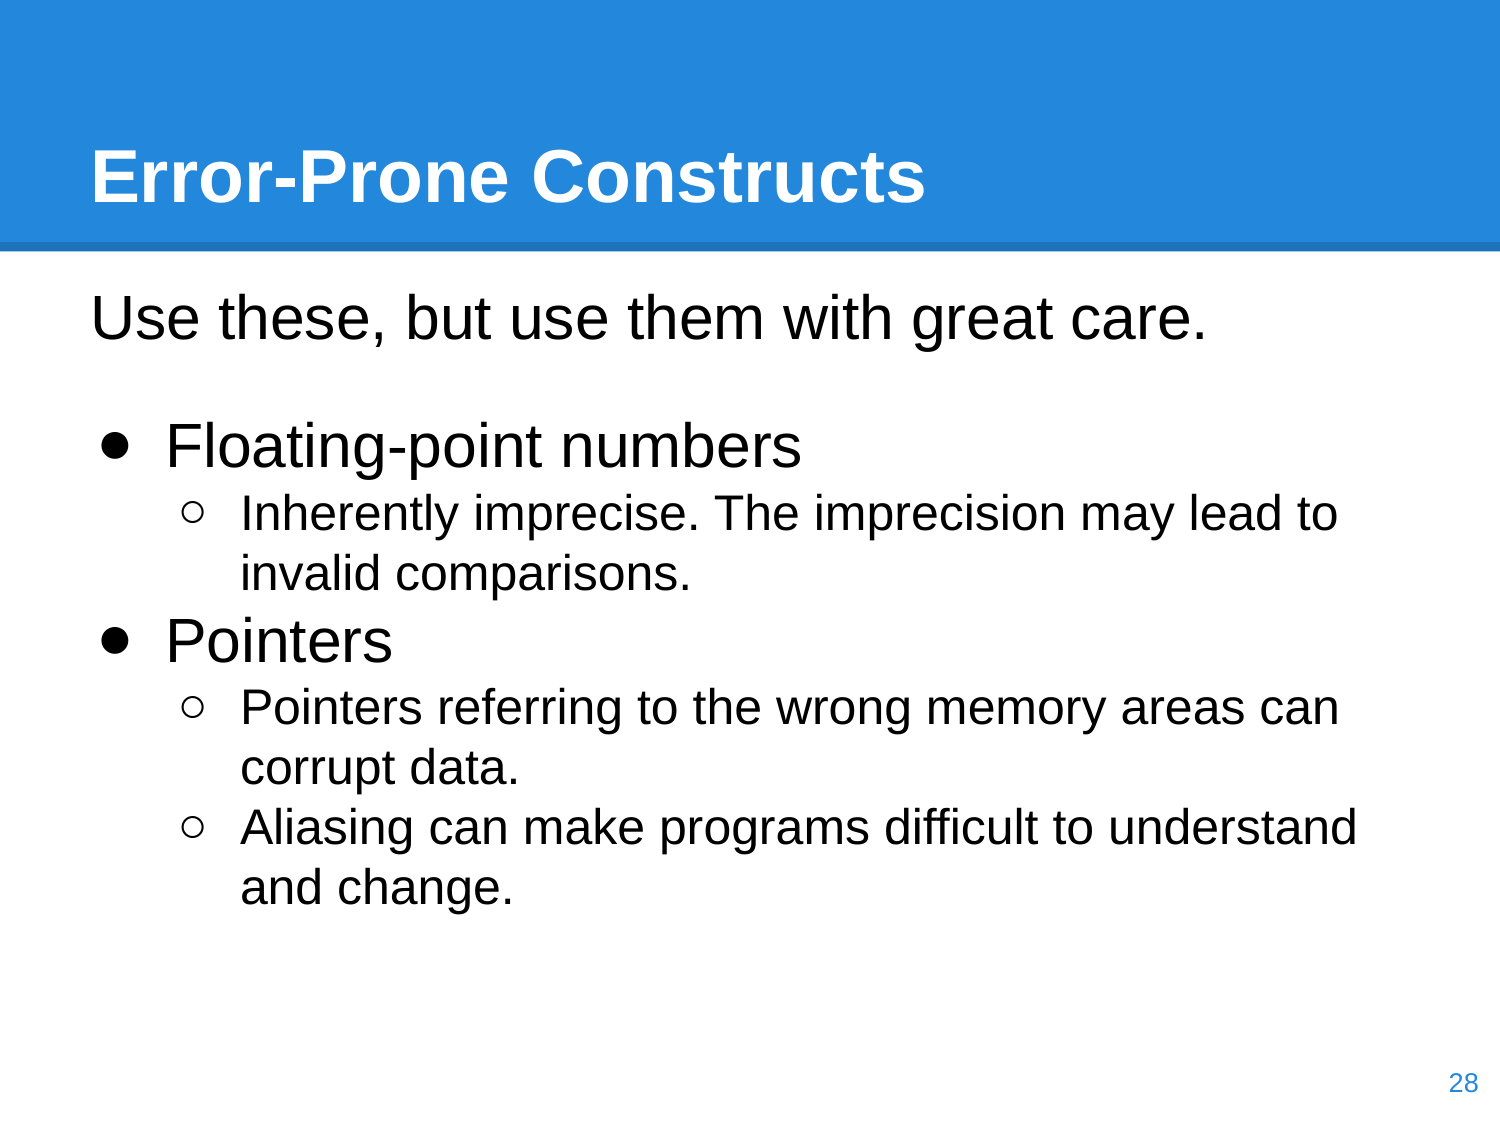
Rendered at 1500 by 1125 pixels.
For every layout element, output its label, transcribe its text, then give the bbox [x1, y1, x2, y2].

slide_number ‹#› [1403, 1038, 1494, 1125]
list Use these, but use them with great care. Floating-point numbers Inherently imprecise. The imprecision may lead to invalid comparisons. Pointers Pointers referring to the wrong memory areas can corrupt data. Aliasing can make programs difficult to understand and change. [75, 262, 1425, 1053]
title Error-Prone Constructs [75, 45, 1425, 233]
